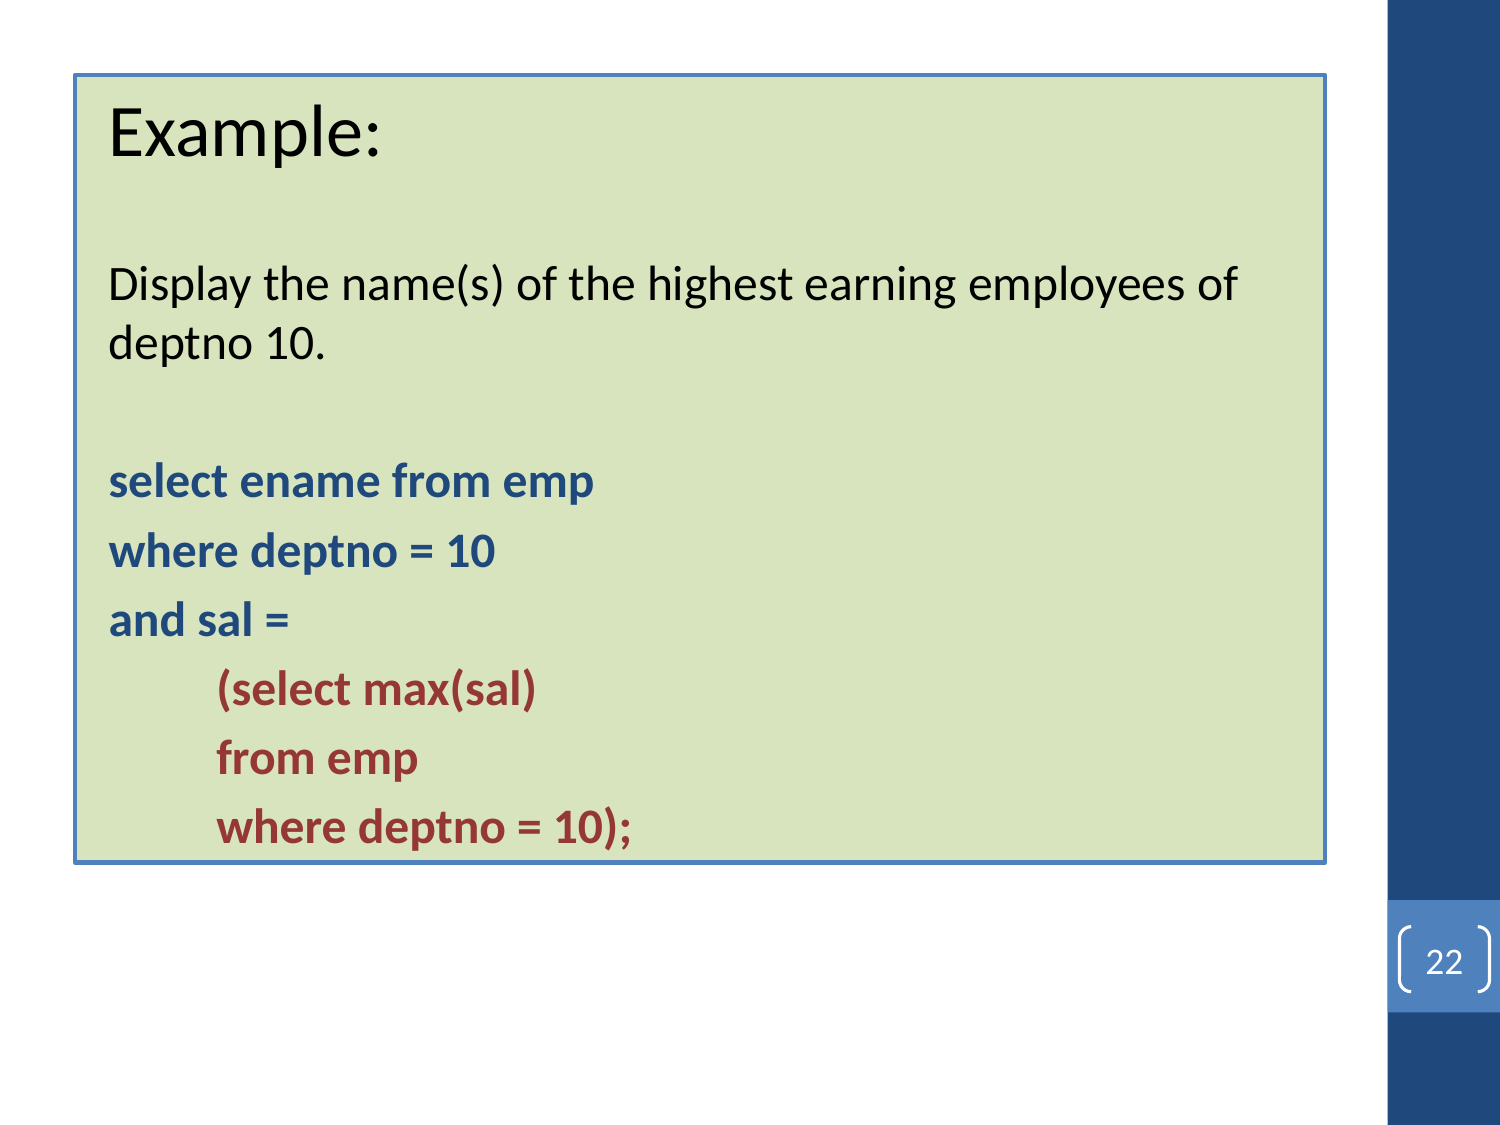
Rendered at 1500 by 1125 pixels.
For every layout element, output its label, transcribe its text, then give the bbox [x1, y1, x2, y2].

list Example: Display the name(s) of the highest earning employees of deptno 10. select ename from emp where deptno = 10 and sal = (select max(sal) from emp where deptno = 10); [75, 75, 1325, 863]
slide_number 22 [1397, 925, 1492, 994]
